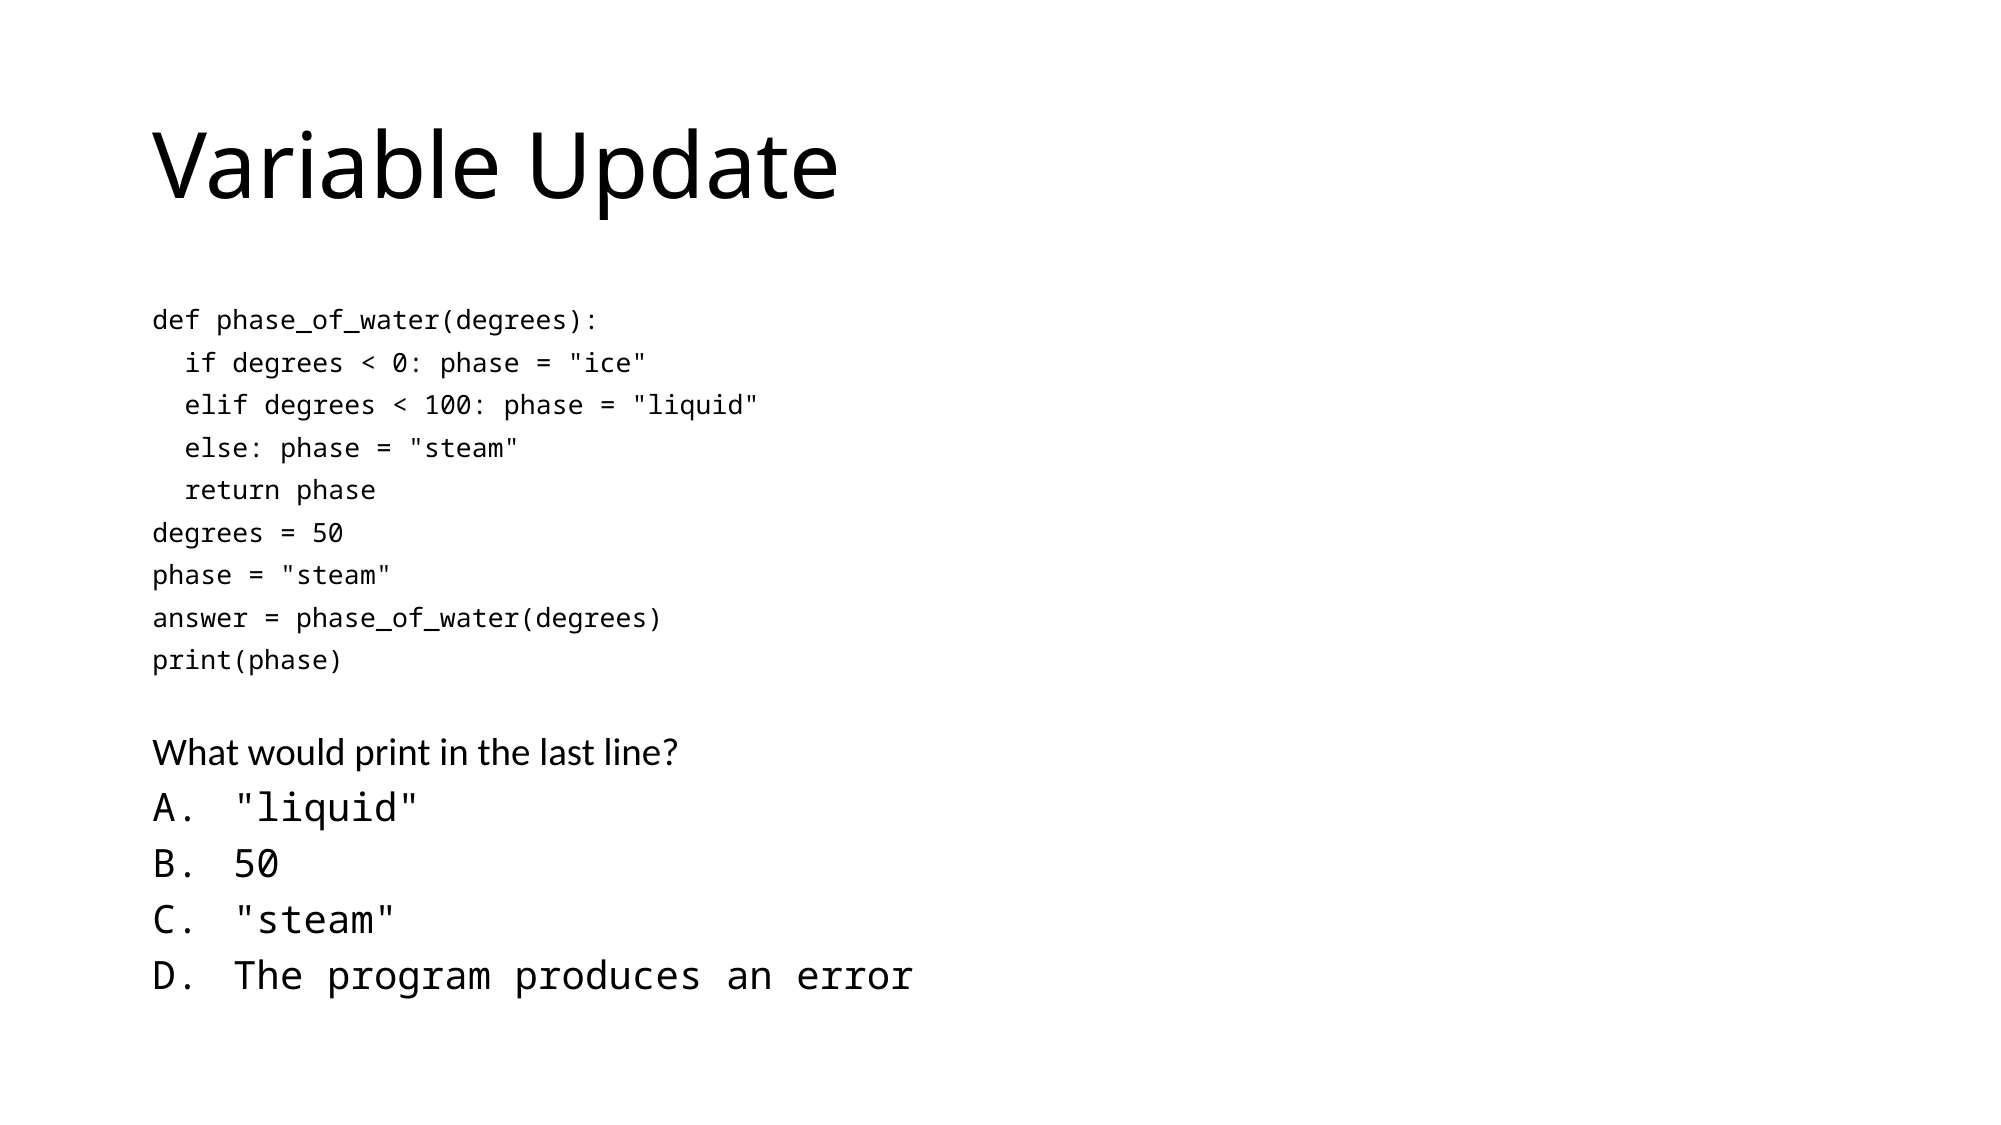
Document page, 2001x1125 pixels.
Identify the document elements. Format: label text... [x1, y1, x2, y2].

title Variable Update [137, 59, 1863, 278]
list def phase_of_water(degrees): if degrees < 0: phase = "ice" elif degrees < 100: phase = "liquid" else: phase = "steam" return phase degrees = 50 phase = "steam" answer = phase_of_water(degrees) print(phase) What would print in the last line? "liquid" 50 "steam" The program produces an error [137, 299, 1863, 1014]
